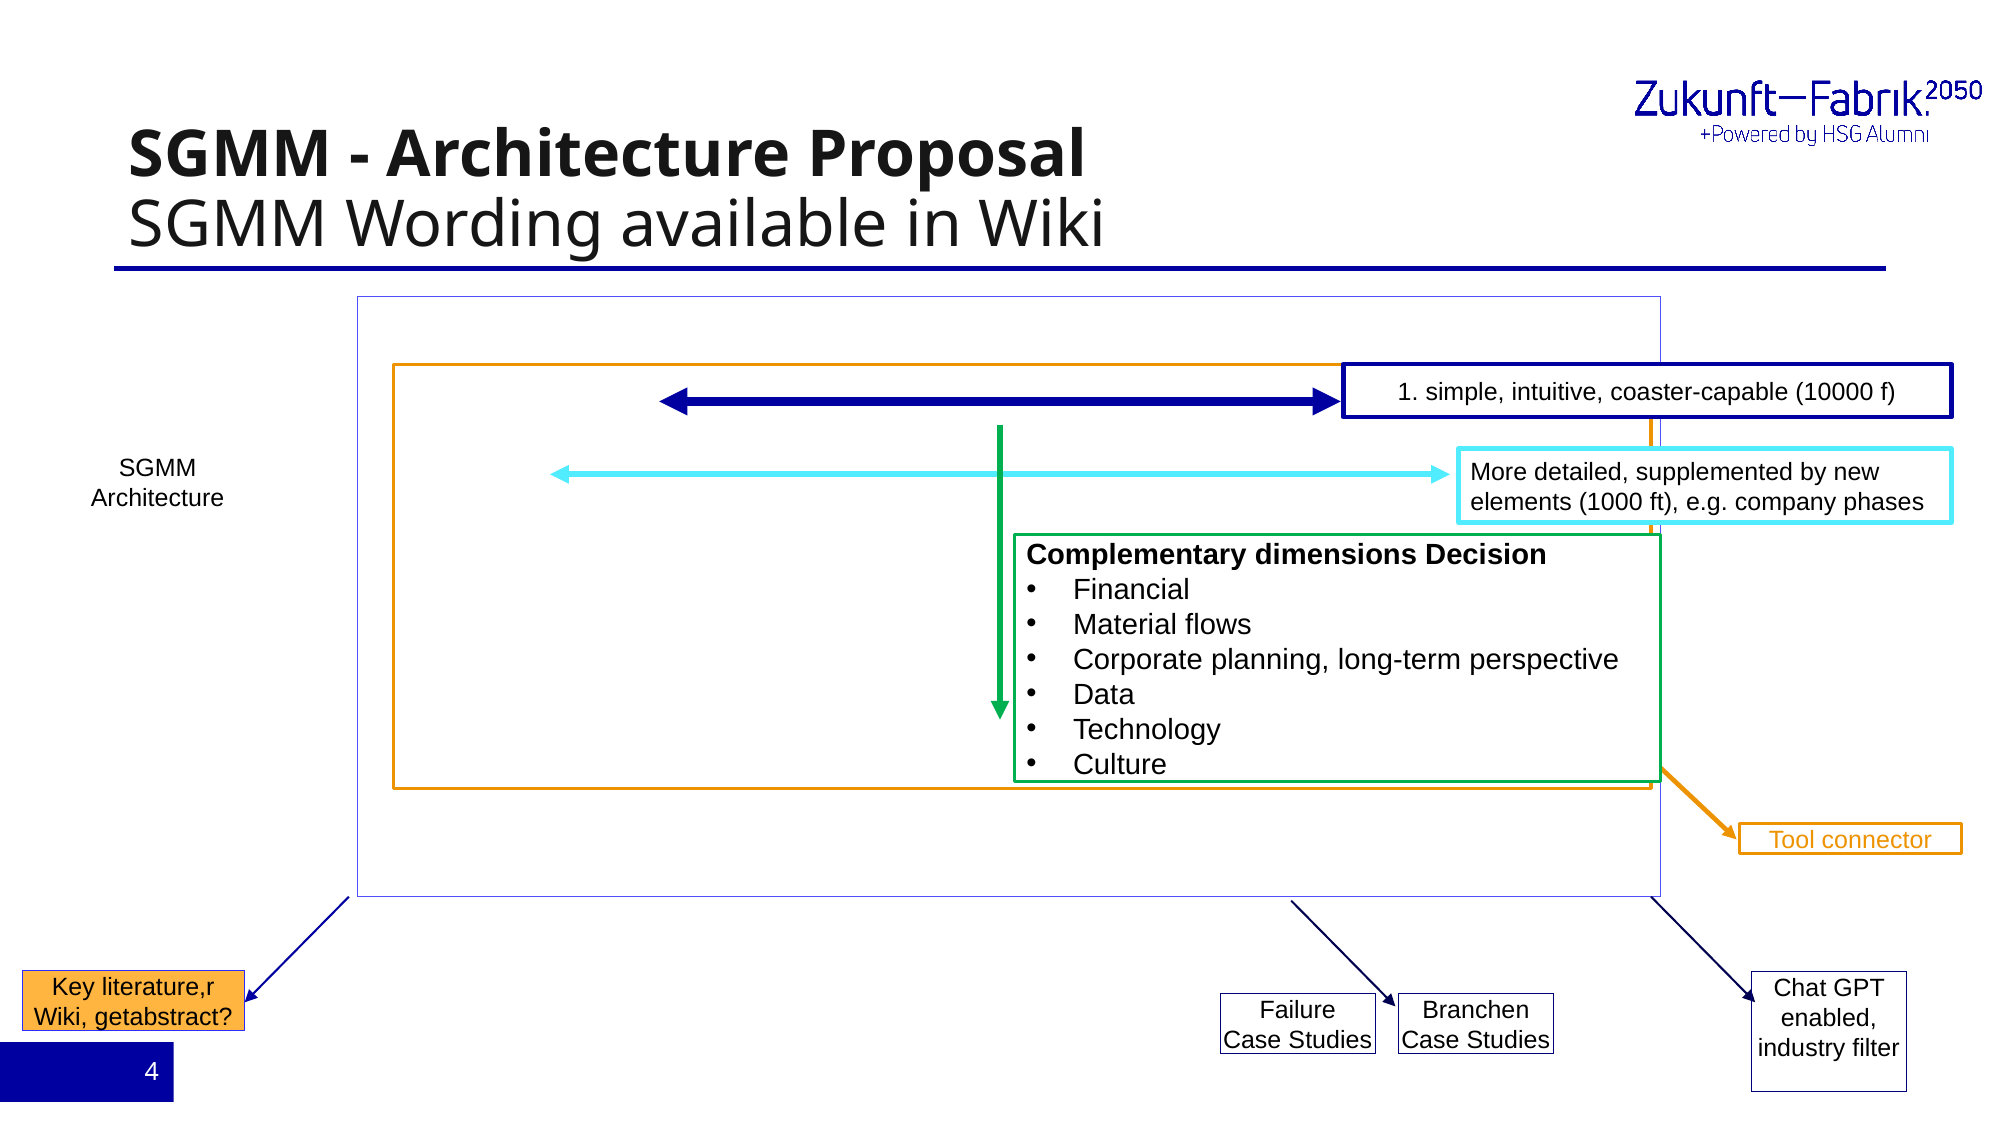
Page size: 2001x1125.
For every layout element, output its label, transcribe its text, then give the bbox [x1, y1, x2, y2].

text_box [1454, 418, 1652, 534]
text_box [549, 401, 1451, 720]
text_box SGMM Architecture [46, 451, 269, 512]
text_box Key literature,r Wiki, getabstract? [22, 970, 245, 1031]
text_box More detailed, supplemented by new elements (1000 ft), e.g. company phases [1458, 448, 1952, 523]
text_box Branchen Case Studies [1398, 993, 1554, 1054]
text_box Tool connector [1739, 823, 1962, 854]
text_box ∑ [1661, 715, 1673, 744]
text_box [1637, 746, 1737, 840]
title SGMM - Architecture Proposal SGMM Wording available in Wiki [114, 113, 1595, 269]
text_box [1290, 900, 1396, 1007]
text_box [357, 296, 1661, 897]
text_box [393, 364, 1632, 789]
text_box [244, 896, 350, 1003]
text_box Chat GPT enabled, industry filter [1751, 971, 1907, 1092]
text_box 1. simple, intuitive, coaster-capable (10000 f) [1343, 364, 1952, 418]
text_box Complementary dimensions Decision Financial Material flows Corporate planning, long-term perspective Data Technology Culture [1014, 534, 1661, 782]
picture [1600, 0, 2000, 275]
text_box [1650, 896, 1756, 1003]
slide_number 4 [0, 1042, 174, 1102]
text_box Failure Case Studies [1220, 993, 1376, 1054]
